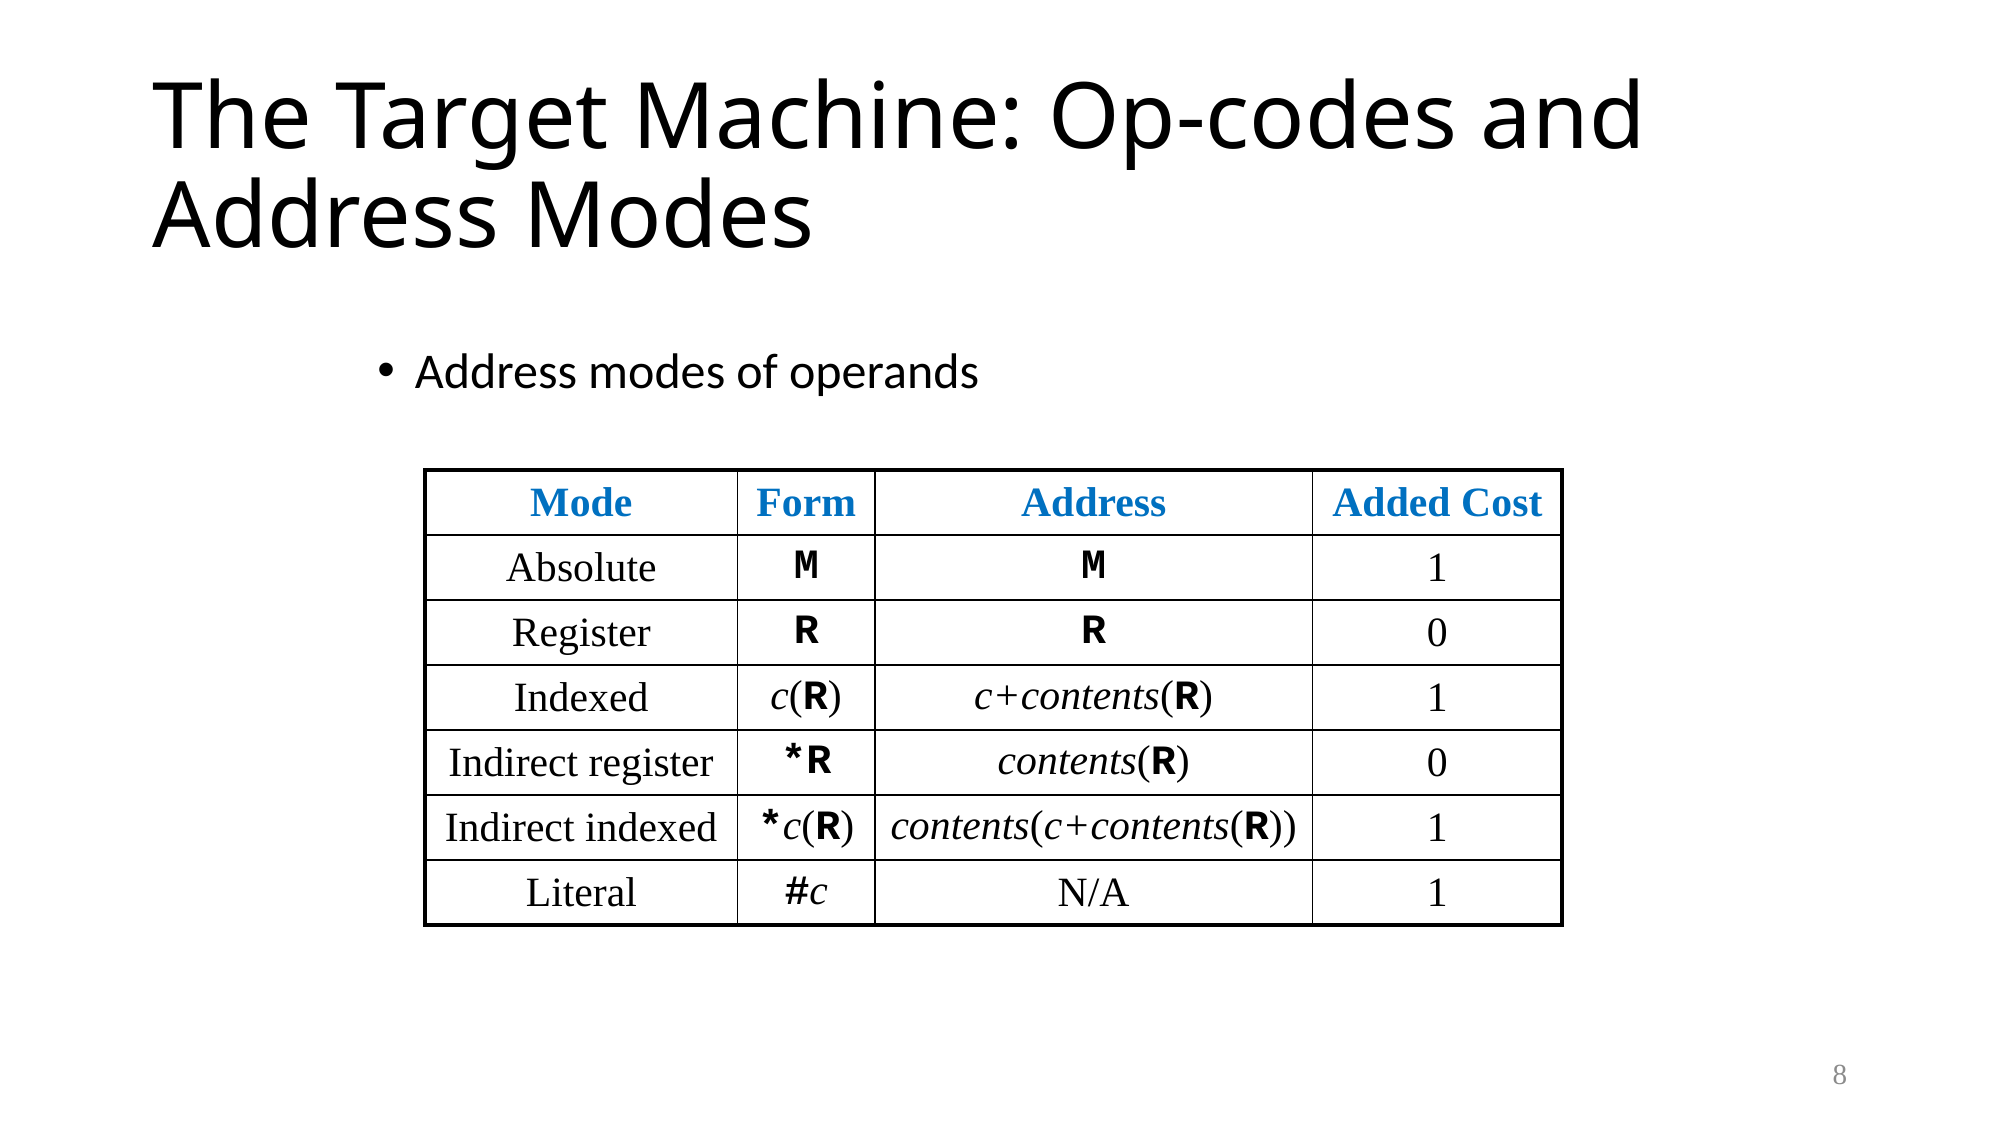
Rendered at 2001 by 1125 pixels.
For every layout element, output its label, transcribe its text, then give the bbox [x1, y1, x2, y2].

table_cell Indirect indexed [427, 796, 737, 859]
table_cell R [876, 601, 1312, 664]
slide_number 8 [1412, 1042, 1863, 1103]
table_cell 1 [1313, 536, 1560, 599]
table_cell 1 [1313, 861, 1560, 923]
table_cell 1 [1313, 666, 1560, 729]
table_cell contents(R) [876, 731, 1312, 794]
table_cell M [738, 536, 874, 599]
table_cell contents(c+contents(R)) [876, 796, 1312, 859]
table_cell c+contents(R) [876, 666, 1312, 729]
table_cell 0 [1313, 601, 1560, 664]
table_header Mode [427, 472, 737, 534]
table_cell Indirect register [427, 731, 737, 794]
table_cell 1 [1313, 796, 1560, 859]
table_cell *c(R) [738, 796, 874, 859]
table_cell M [876, 536, 1312, 599]
table_cell #c [738, 861, 874, 923]
table_header Form [738, 472, 874, 534]
table_cell Absolute [427, 536, 737, 599]
table_header Address [876, 472, 1312, 534]
title The Target Machine: Op-codes and Address Modes [137, 59, 1863, 278]
table_header Added Cost [1313, 472, 1560, 534]
list Address modes of operands [362, 337, 1575, 438]
table_cell R [738, 601, 874, 664]
table_cell Register [427, 601, 737, 664]
table_cell c(R) [738, 666, 874, 729]
table_cell *R [738, 731, 874, 794]
table_cell 0 [1313, 731, 1560, 794]
table_cell Literal [427, 861, 737, 923]
table_cell Indexed [427, 666, 737, 729]
table_cell N/A [876, 861, 1312, 923]
